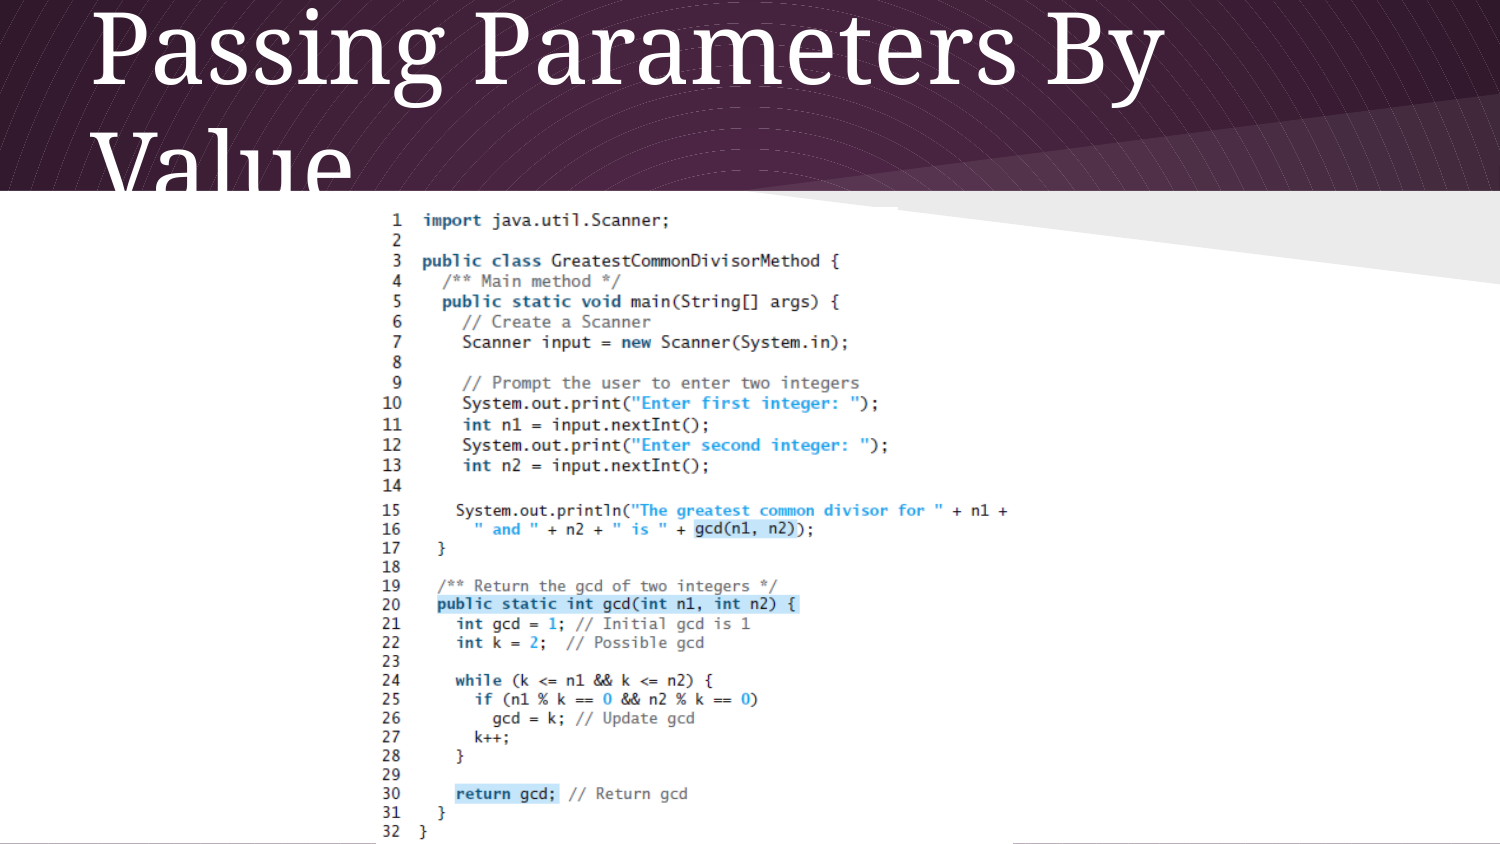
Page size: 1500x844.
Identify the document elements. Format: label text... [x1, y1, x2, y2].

picture [376, 206, 1013, 844]
title Passing Parameters By Value [75, 33, 1425, 175]
